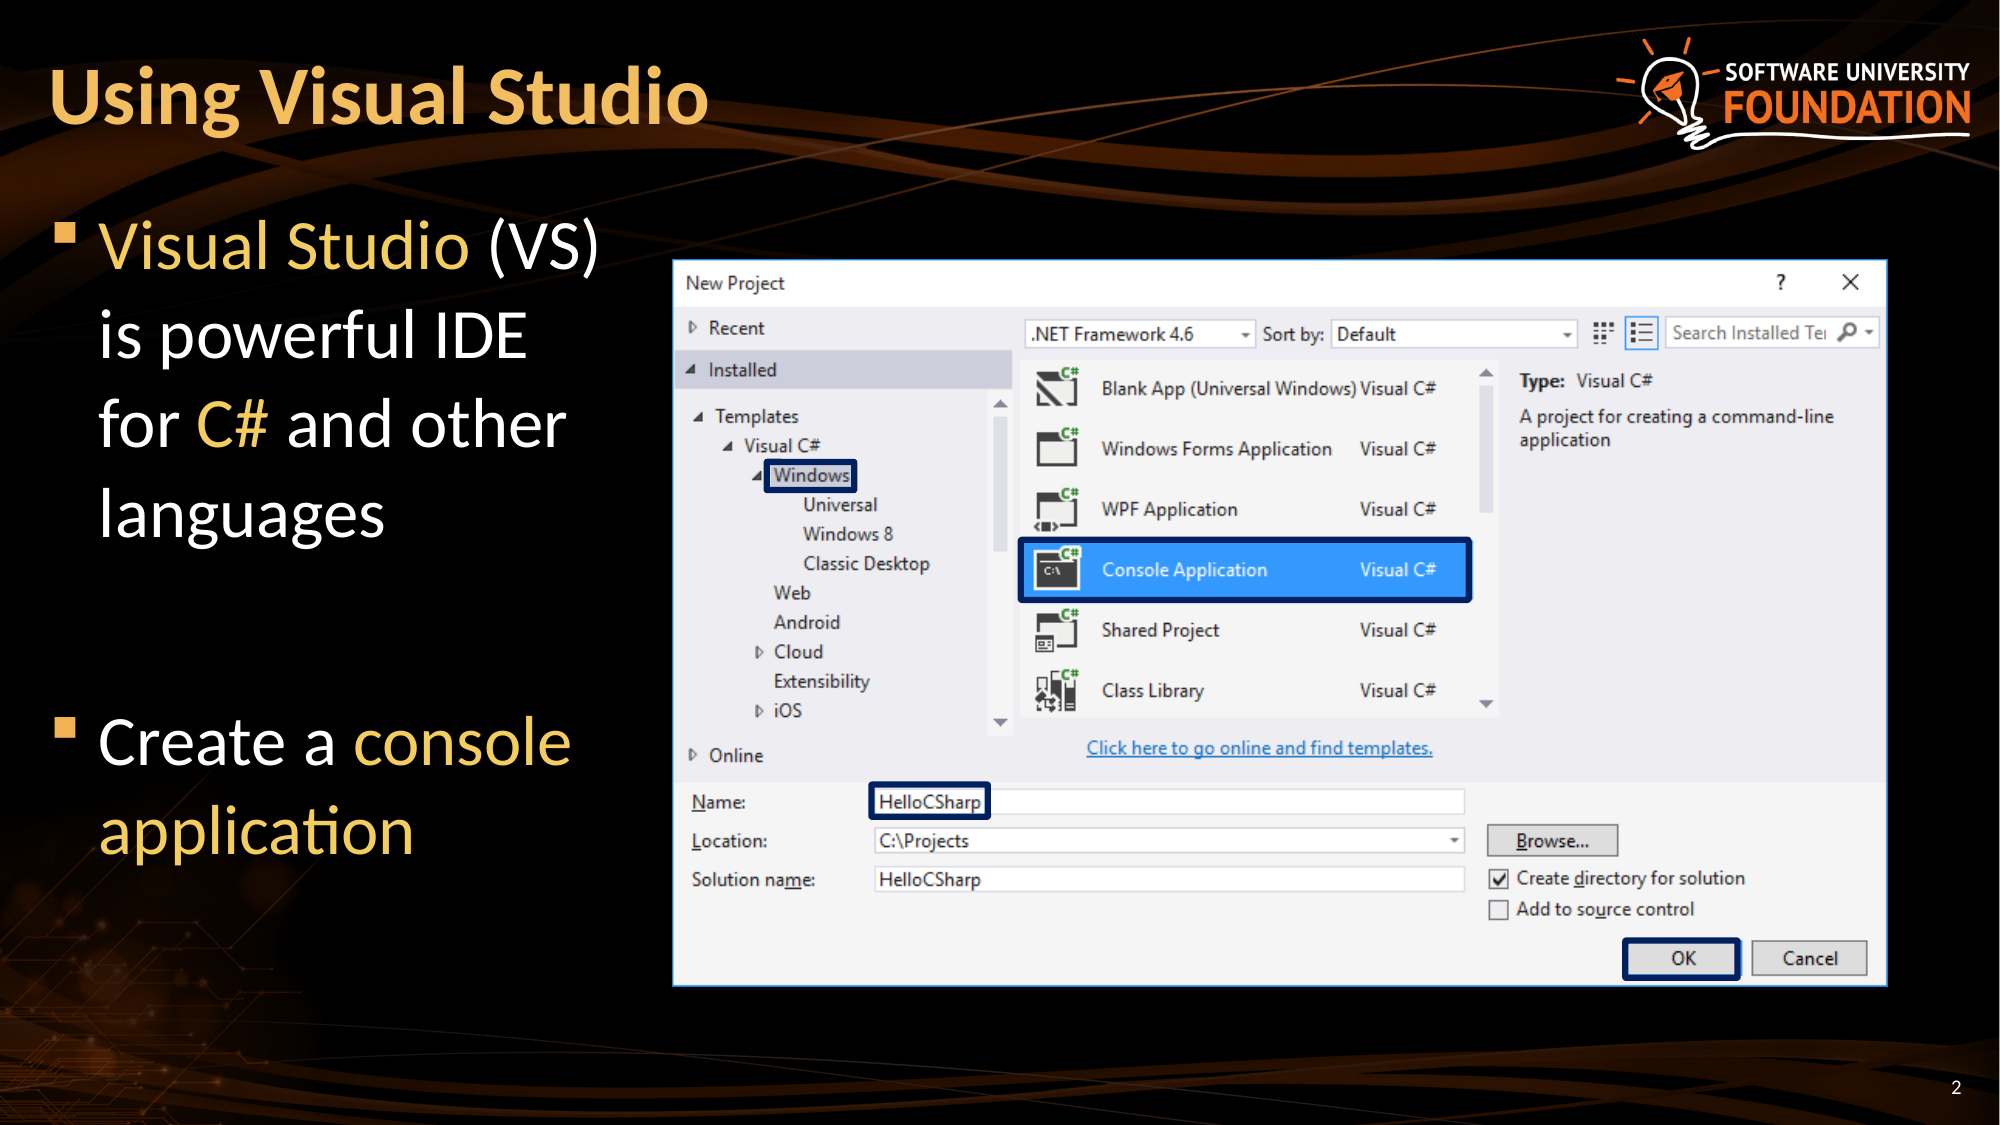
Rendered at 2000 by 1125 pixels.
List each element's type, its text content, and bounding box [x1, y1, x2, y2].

title Using Visual Studio [30, 6, 1602, 189]
list Visual Studio (VS) is powerful IDE for C# and other languages Create a console application [31, 189, 638, 1103]
picture [0, 0, 2000, 1125]
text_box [672, 259, 1888, 987]
slide_number 2 [1897, 1070, 1968, 1103]
